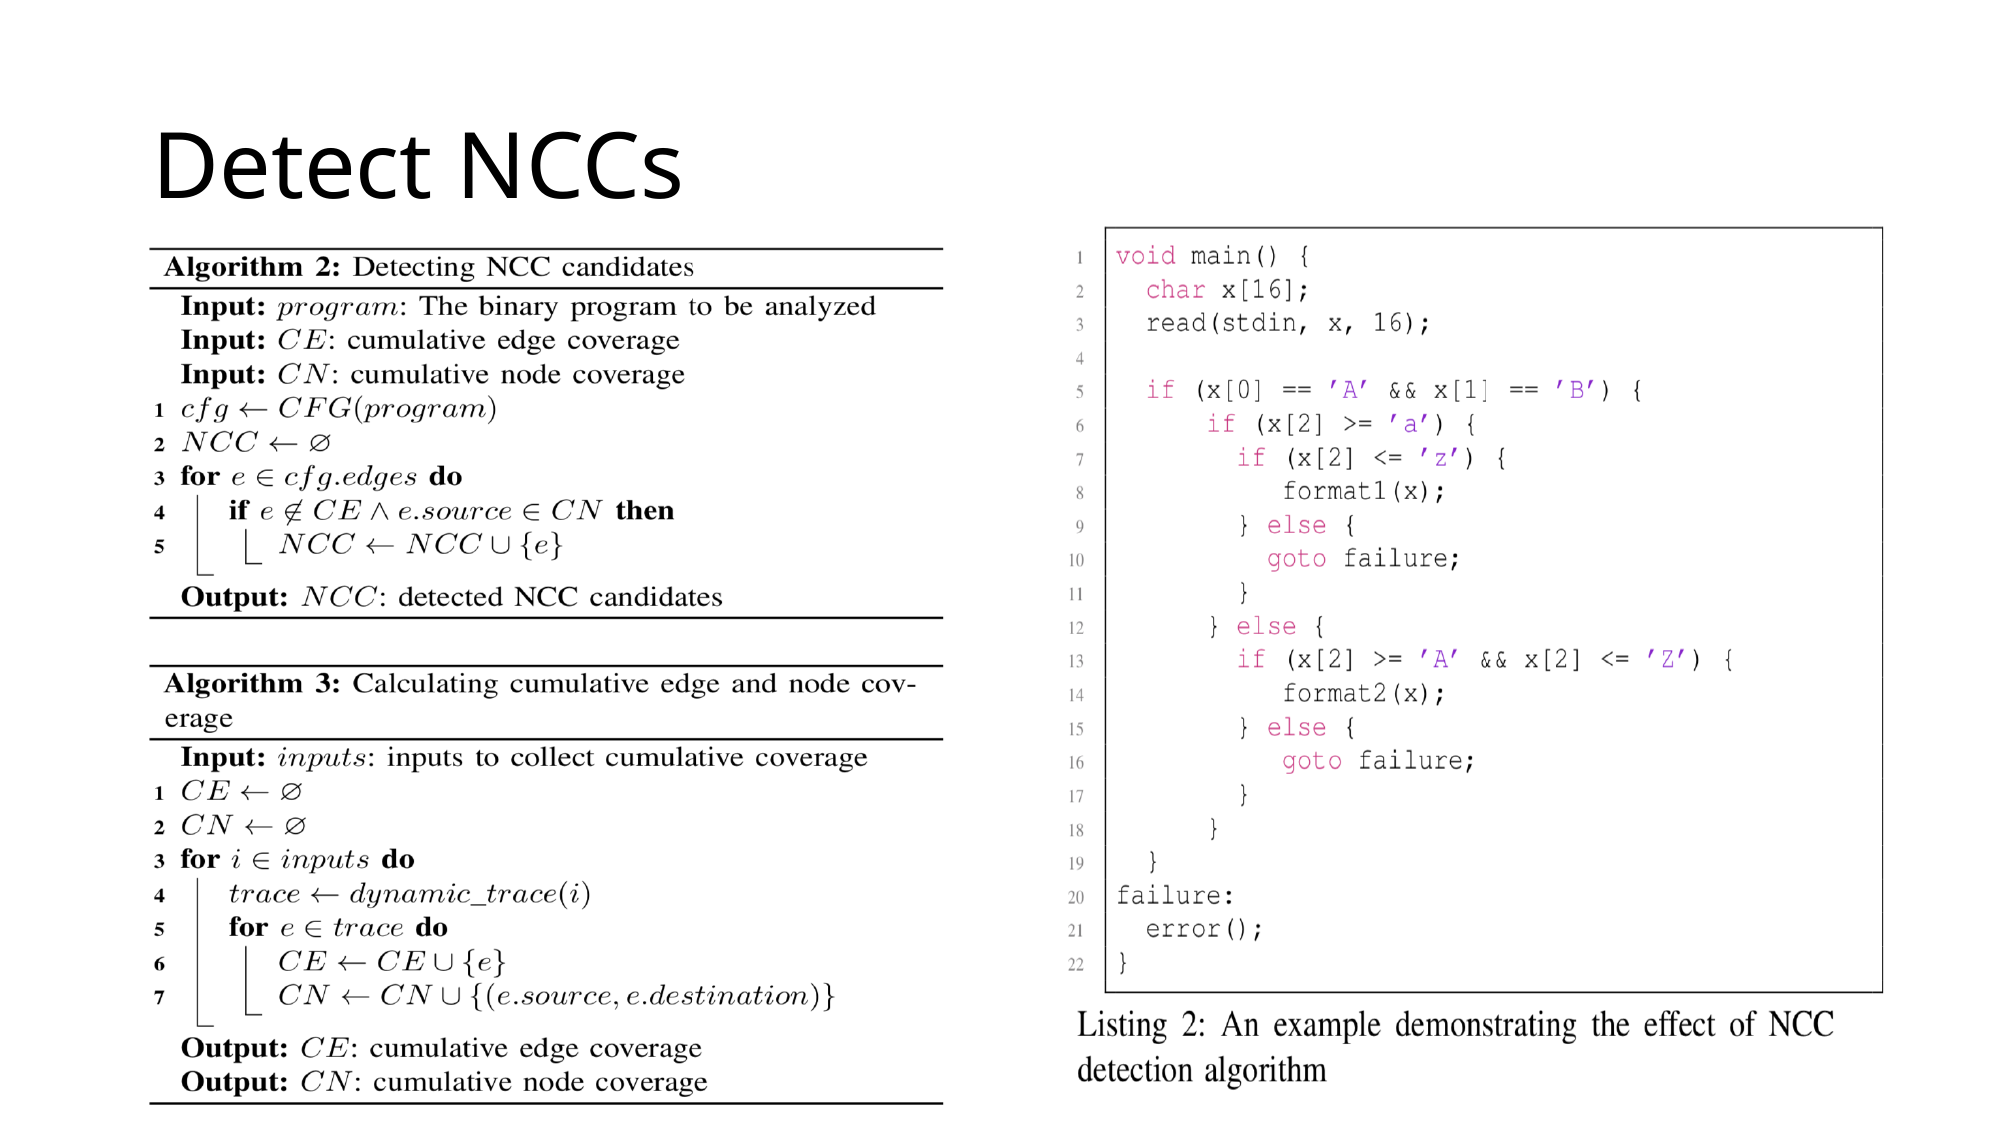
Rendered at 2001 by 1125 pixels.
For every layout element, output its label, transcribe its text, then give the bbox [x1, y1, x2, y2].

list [1064, 207, 1908, 1103]
title Detect NCCs [137, 59, 1863, 278]
picture [116, 229, 959, 1125]
